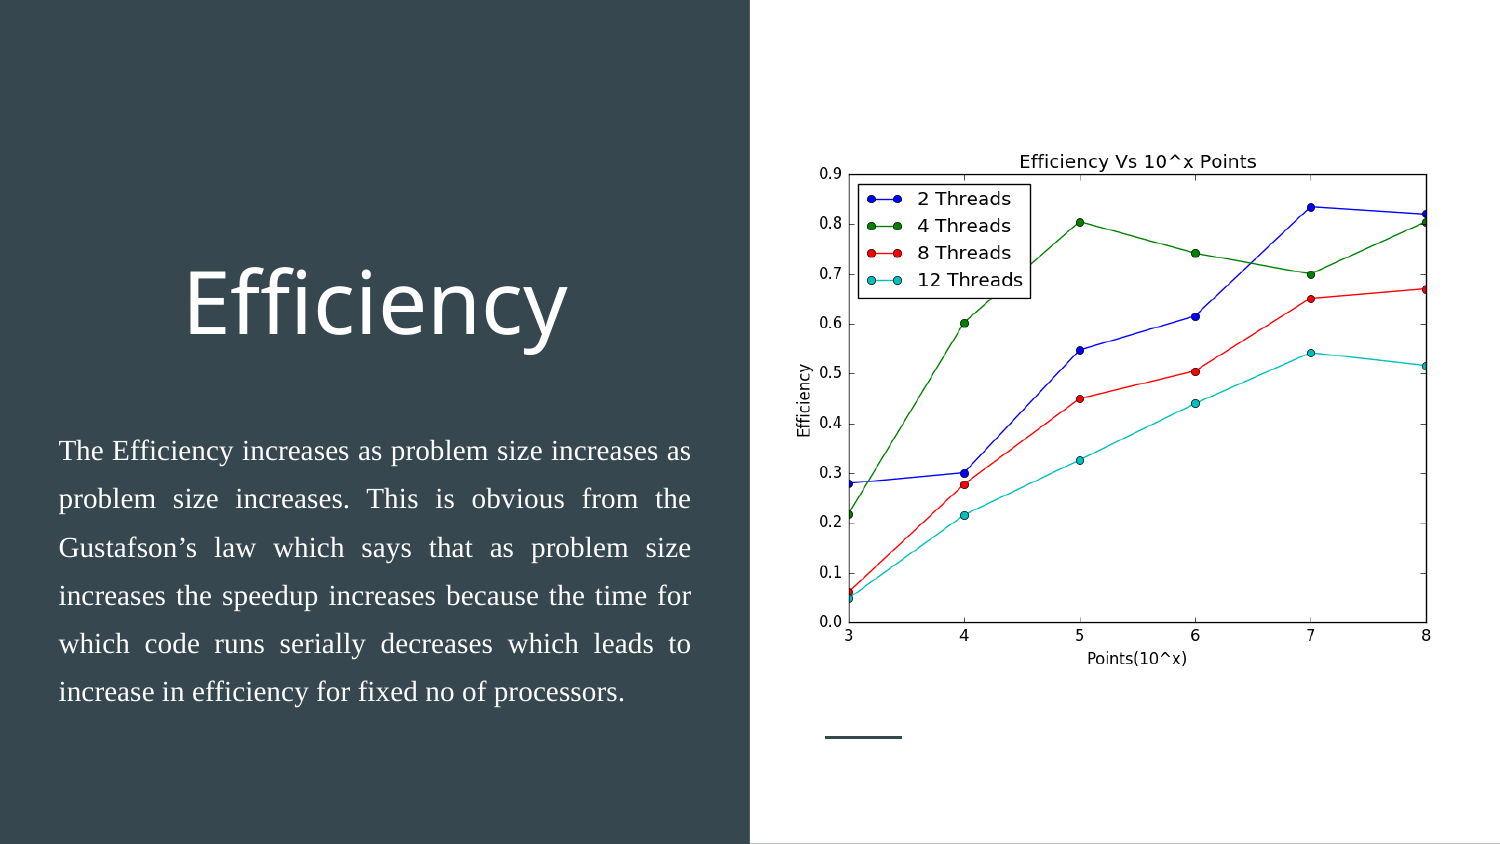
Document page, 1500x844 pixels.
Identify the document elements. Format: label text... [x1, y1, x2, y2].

subtitle The Efficiency increases as problem size increases as problem size increases. This is obvious from the Gustafson’s law which says that as problem size increases the speedup increases because the time for which code runs serially decreases which leads to increase in efficiency for fixed no of processors. [43, 403, 708, 625]
title Efficiency [43, 126, 708, 367]
picture [754, 118, 1500, 678]
list [812, 686, 1443, 742]
